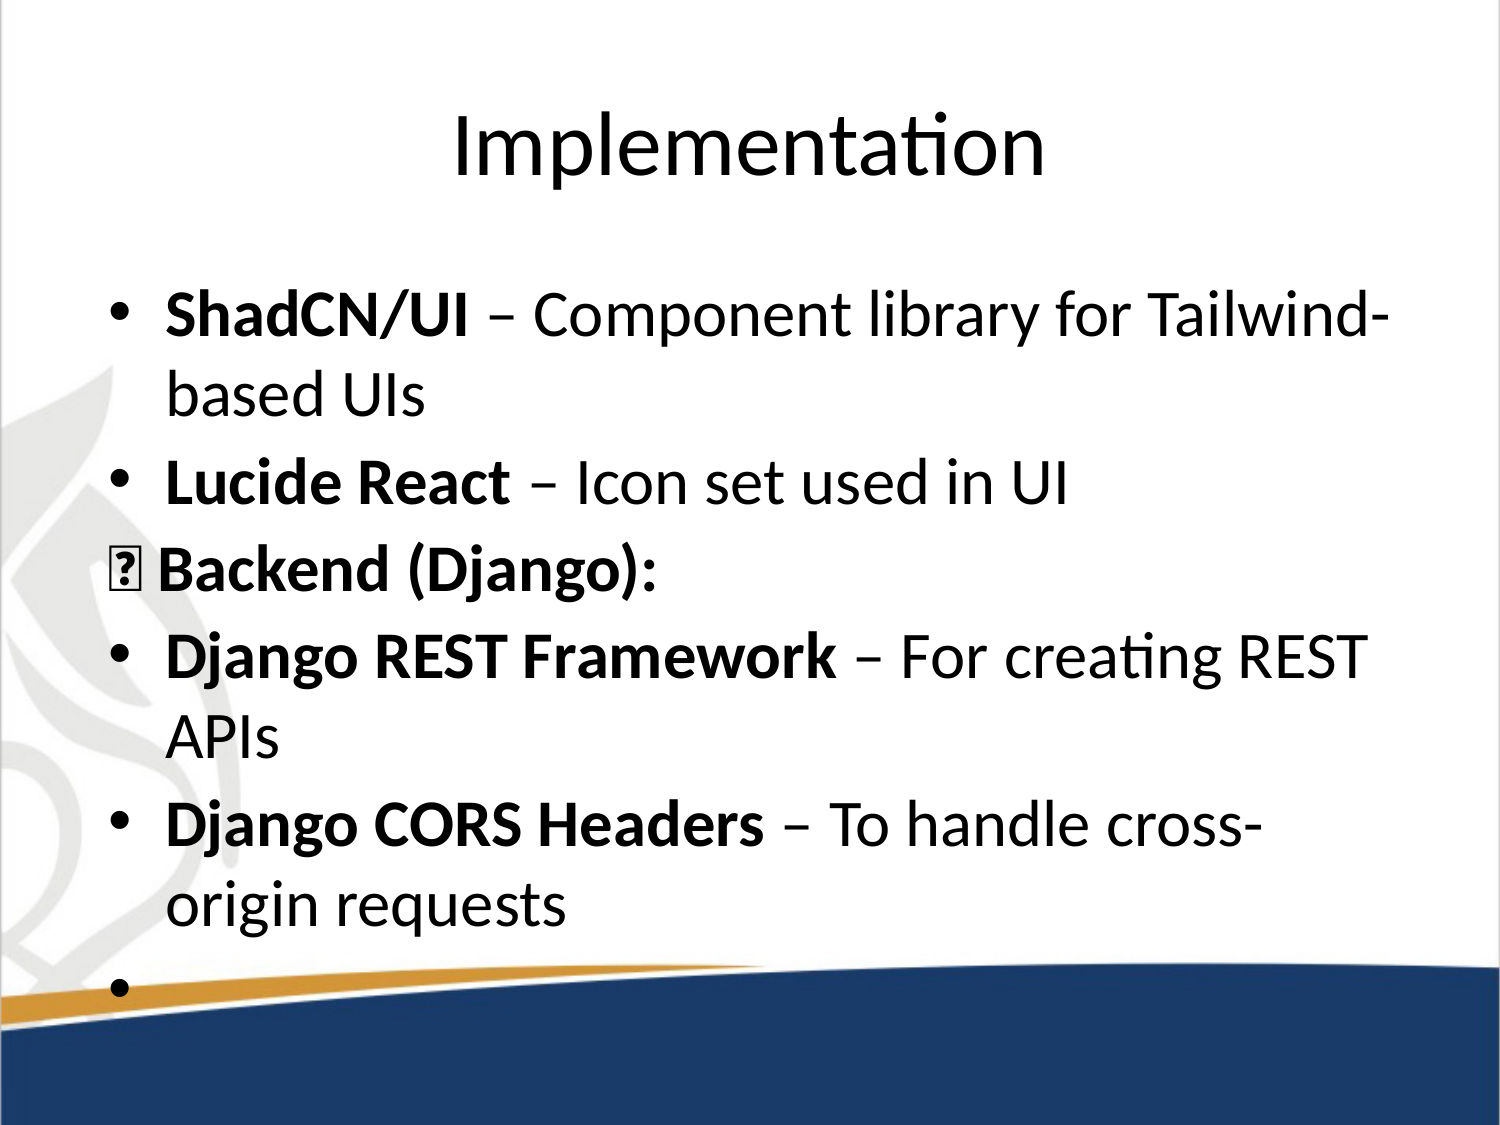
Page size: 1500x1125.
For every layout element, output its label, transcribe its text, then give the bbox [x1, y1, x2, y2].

list ShadCN/UI – Component library for Tailwind-based UIs Lucide React – Icon set used in UI 🔹 Backend (Django): Django REST Framework – For creating REST APIs Django CORS Headers – To handle cross-origin requests [75, 262, 1425, 1005]
title Implementation [75, 45, 1425, 233]
picture [0, 0, 1500, 1125]
